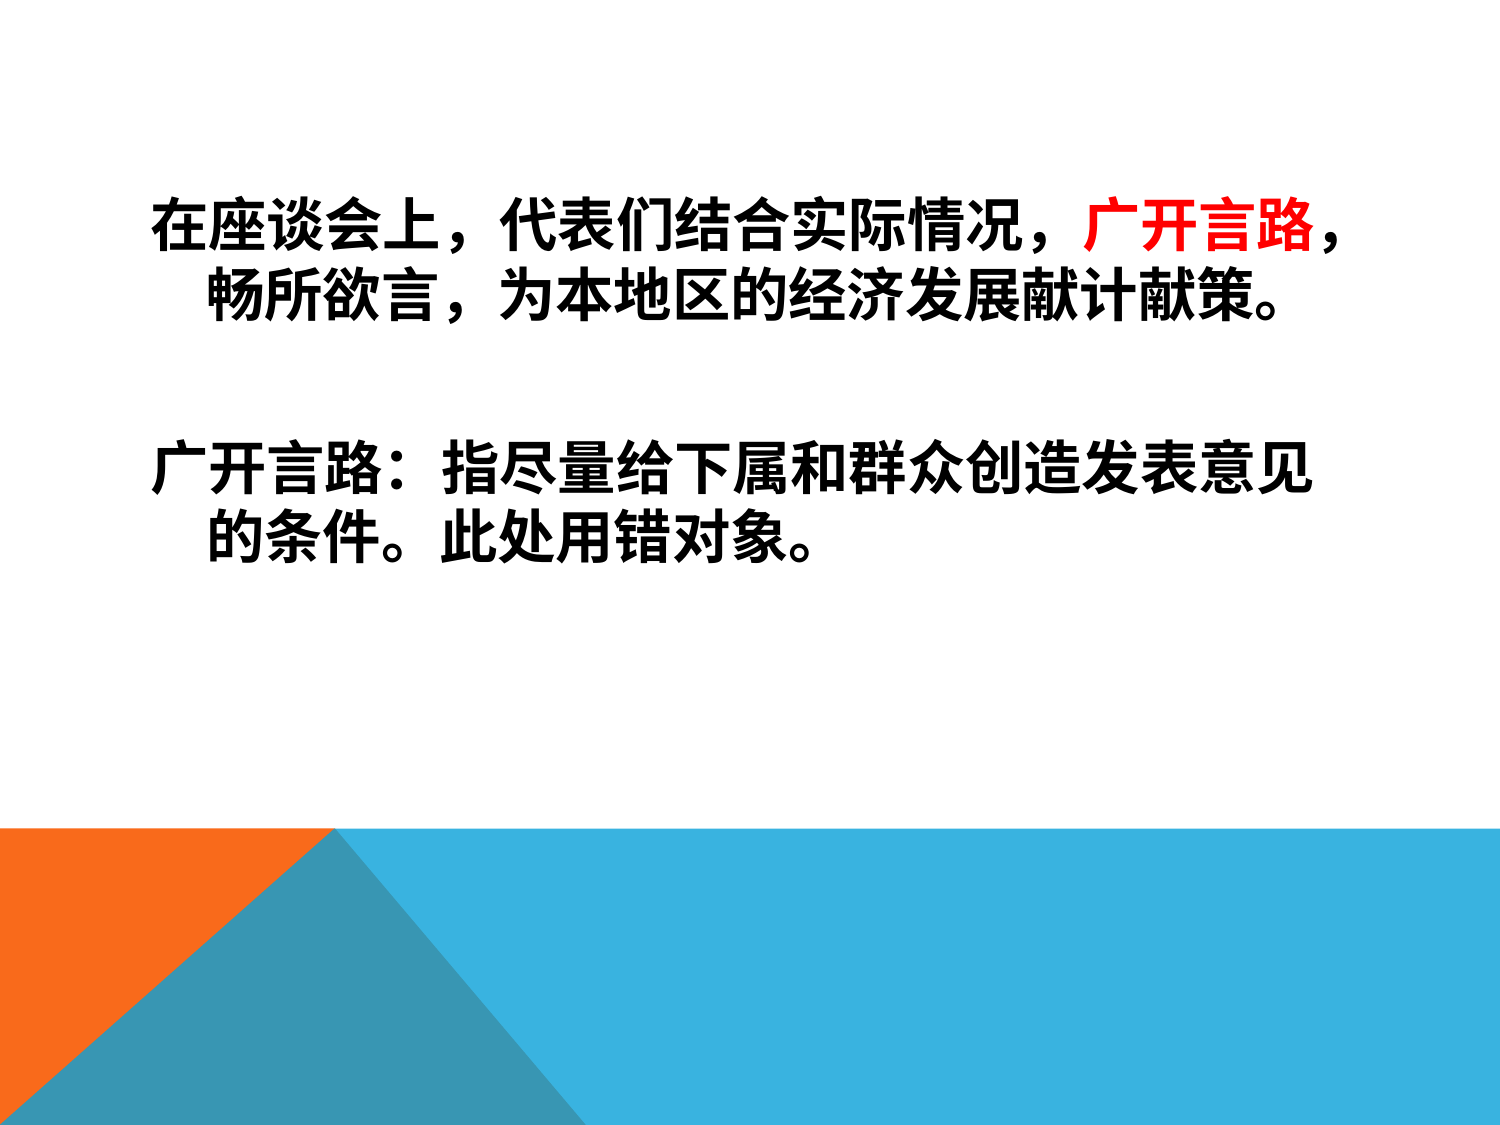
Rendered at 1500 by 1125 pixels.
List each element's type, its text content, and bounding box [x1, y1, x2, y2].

list 在座谈会上，代表们结合实际情况，广开言路，畅所欲言，为本地区的经济发展献计献策。 广开言路：指尽量给下属和群众创造发表意见的条件。此处用错对象。 [135, 180, 1369, 768]
